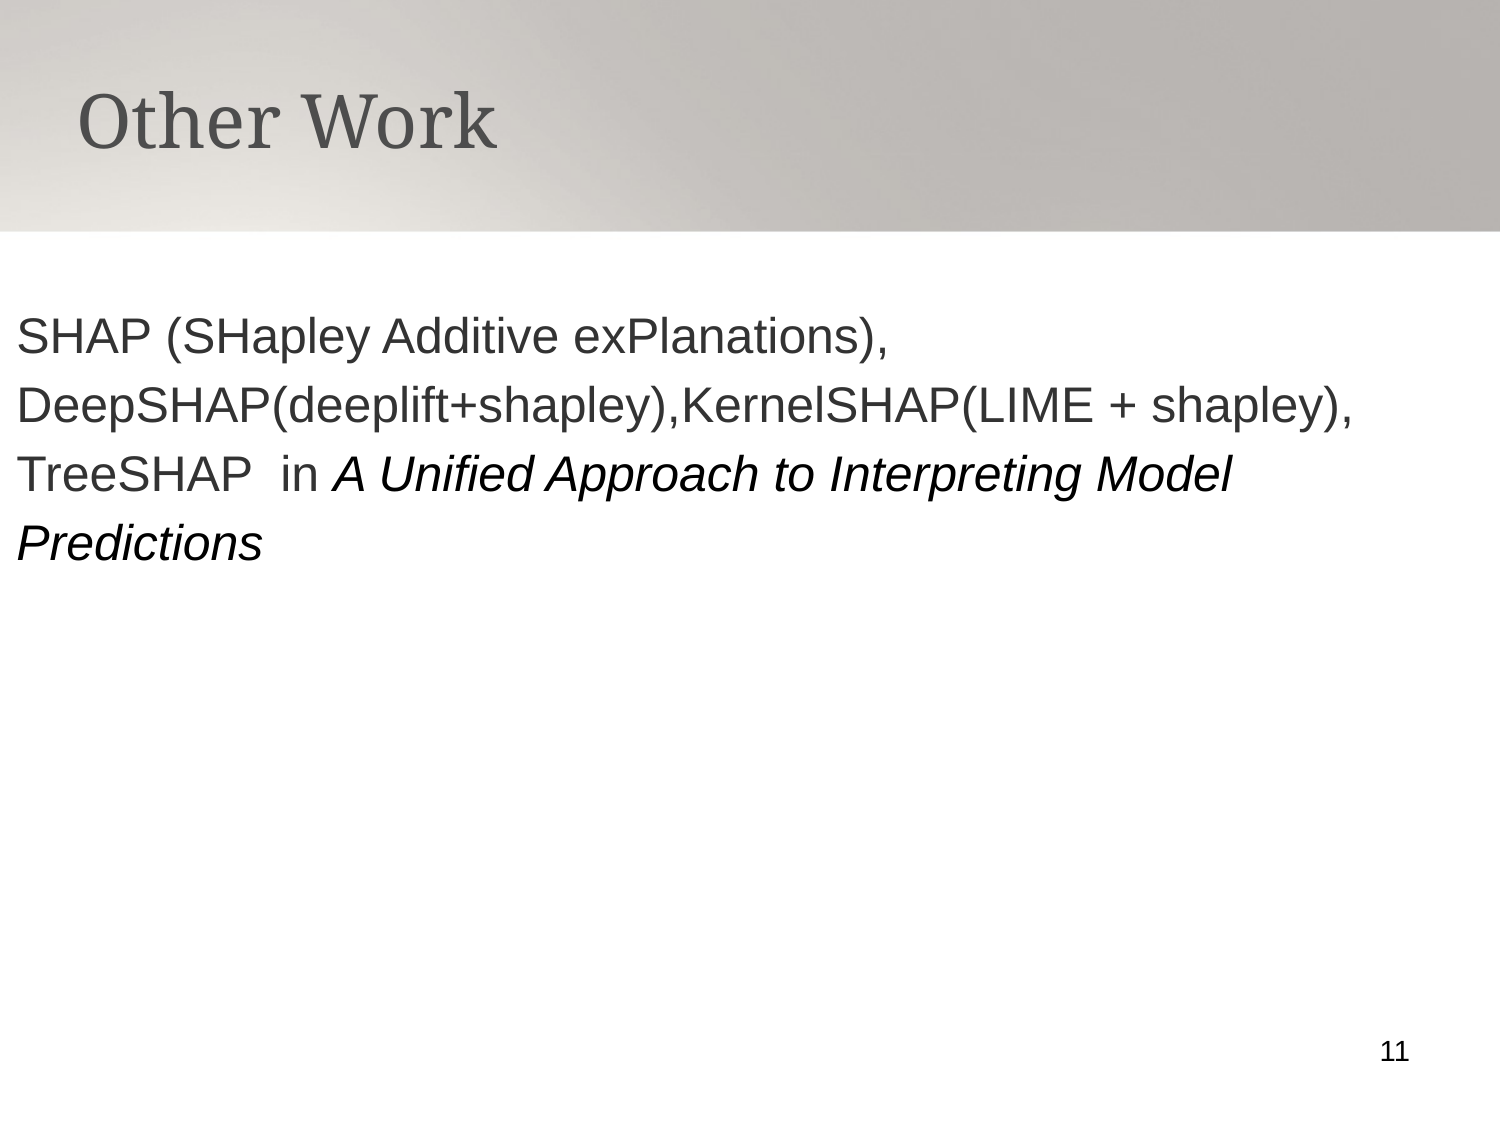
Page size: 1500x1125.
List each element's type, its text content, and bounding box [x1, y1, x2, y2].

slide_number 11 [1074, 1024, 1425, 1103]
text_box SHAP (SHapley Additive exPlanations), DeepSHAP(deeplift+shapley),KernelSHAP(LIME + shapley), TreeSHAP in A Unified Approach to Interpreting Model Predictions [1, 287, 1489, 913]
text_box Other Work [61, 24, 1186, 213]
picture [0, 0, 1500, 1125]
